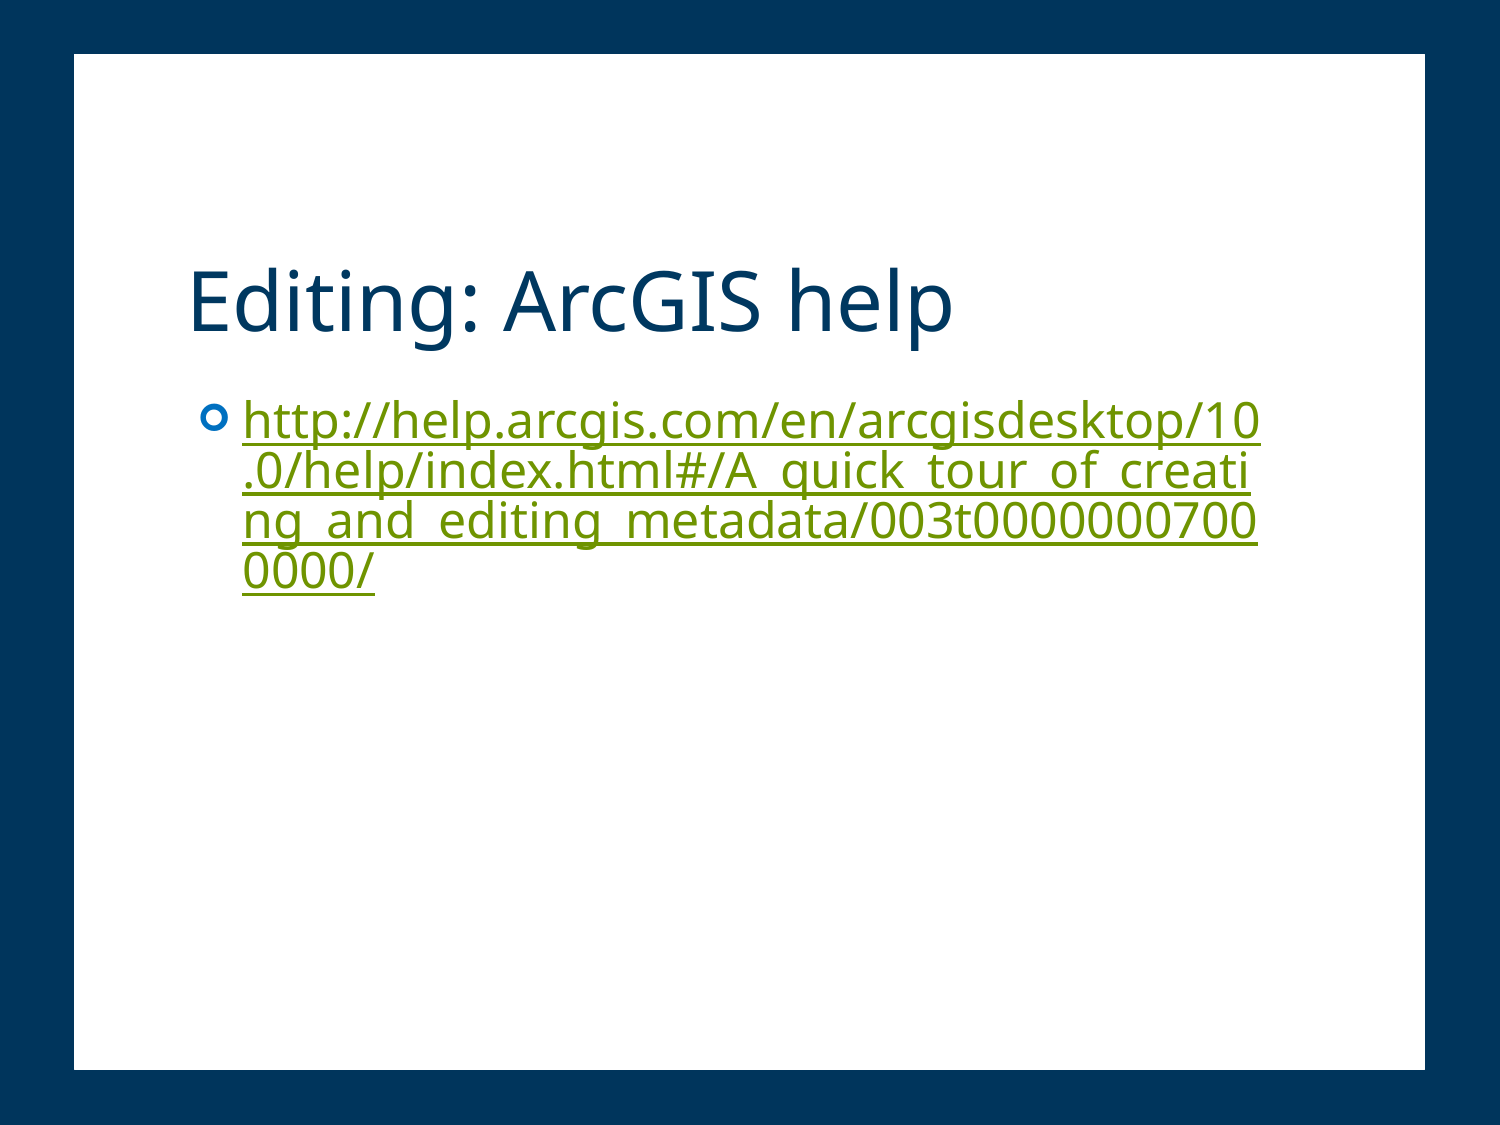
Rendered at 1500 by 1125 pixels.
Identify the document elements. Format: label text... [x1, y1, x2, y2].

list http://help.arcgis.com/en/arcgisdesktop/10.0/help/index.html#/A_quick_tour_of_creating_and_editing_metadata/003t00000007000000/ [171, 381, 1283, 957]
title Editing: ArcGIS help [171, 168, 1324, 357]
